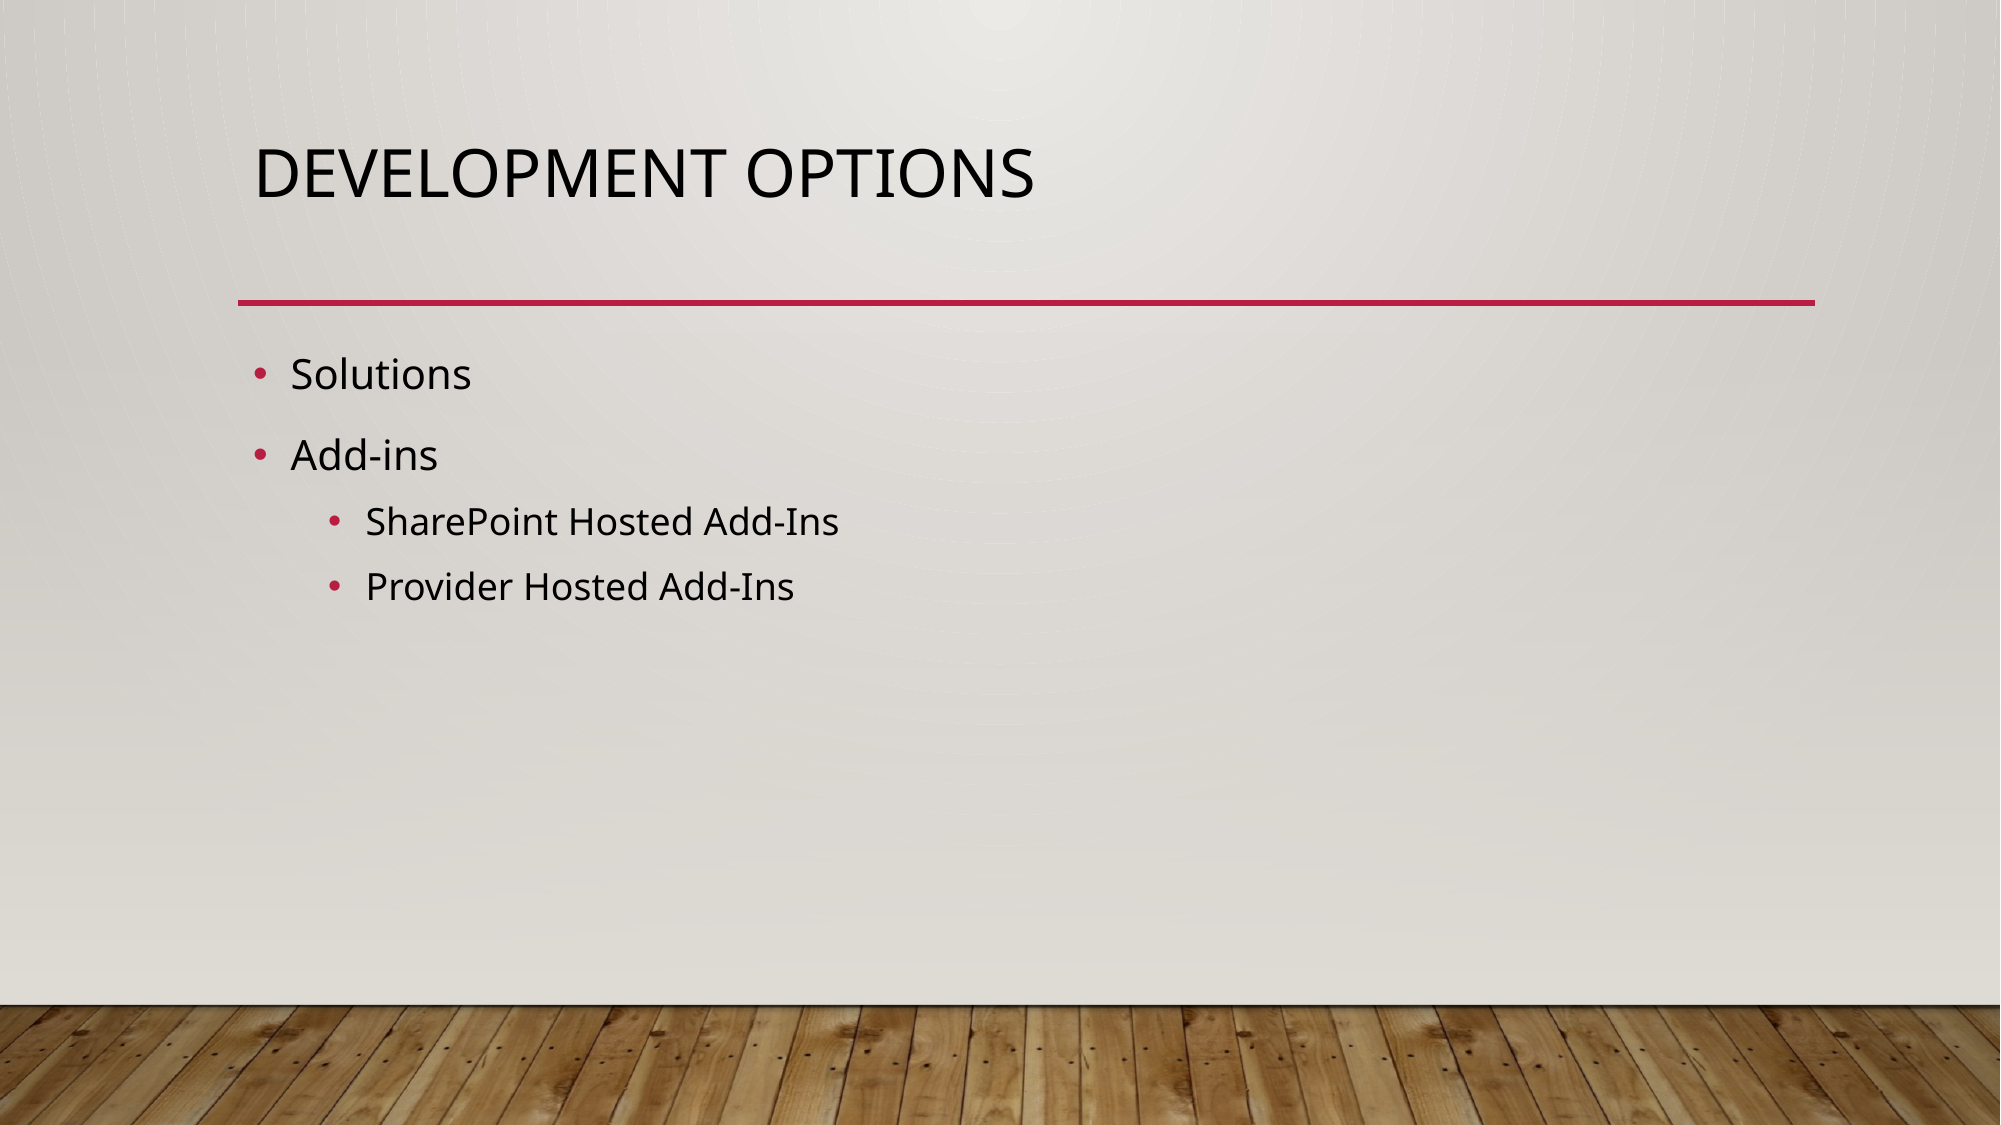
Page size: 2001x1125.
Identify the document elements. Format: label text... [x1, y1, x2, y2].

list Solutions Add-ins SharePoint Hosted Add-Ins Provider Hosted Add-Ins [238, 330, 1814, 897]
picture [0, 1005, 2000, 1125]
title Development Options [238, 131, 1814, 305]
